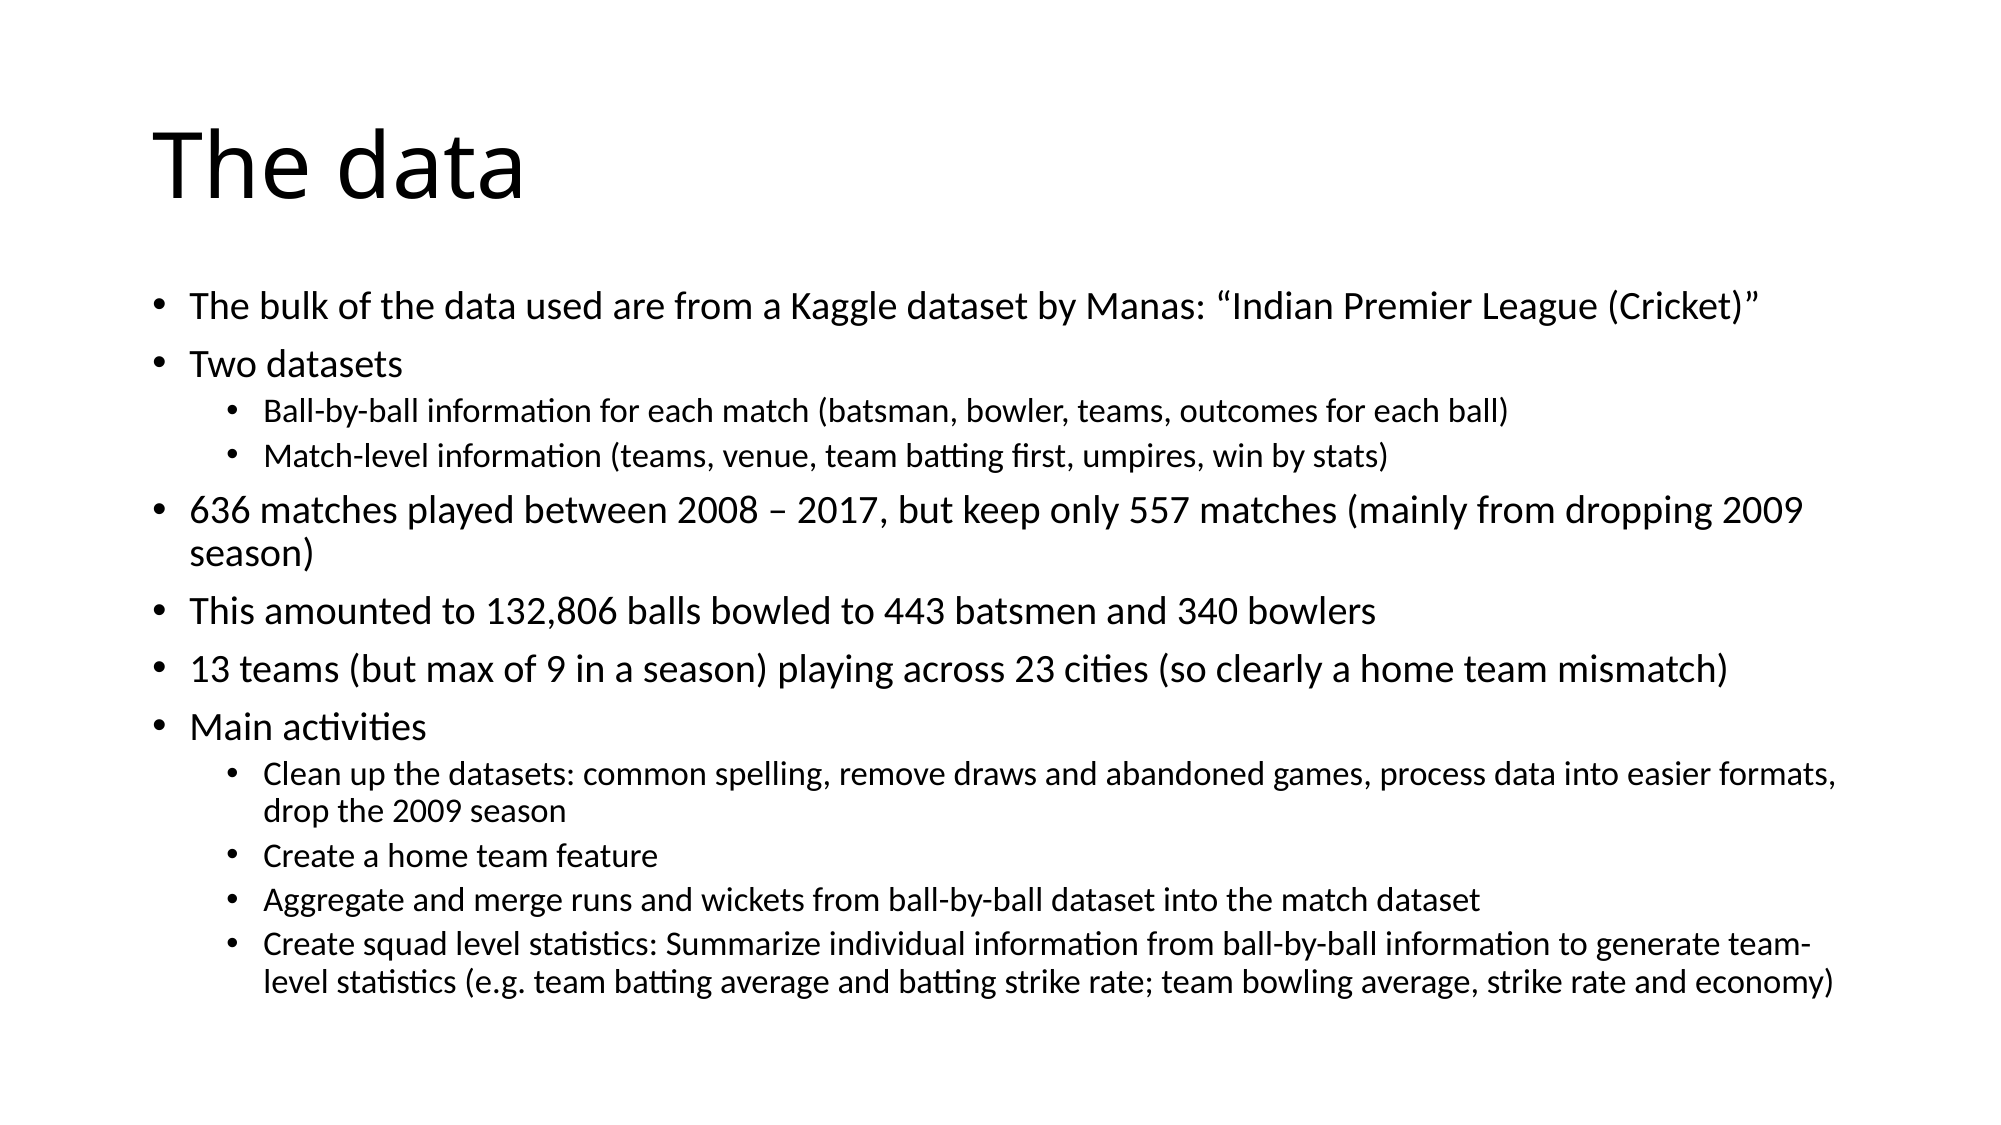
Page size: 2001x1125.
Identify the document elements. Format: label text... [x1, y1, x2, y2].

list The bulk of the data used are from a Kaggle dataset by Manas: “Indian Premier League (Cricket)” Two datasets Ball-by-ball information for each match (batsman, bowler, teams, outcomes for each ball) Match-level information (teams, venue, team batting first, umpires, win by stats) 636 matches played between 2008 – 2017, but keep only 557 matches (mainly from dropping 2009 season) This amounted to 132,806 balls bowled to 443 batsmen and 340 bowlers 13 teams (but max of 9 in a season) playing across 23 cities (so clearly a home team mismatch) Main activities Clean up the datasets: common spelling, remove draws and abandoned games, process data into easier formats, drop the 2009 season Create a home team feature Aggregate and merge runs and wickets from ball-by-ball dataset into the match dataset Create squad level statistics: Summarize individual information from ball-by-ball information to generate team-level statistics (e.g. team batting average and batting strike rate; team bowling average, strike rate and economy) [137, 277, 1863, 1046]
title The data [137, 59, 1863, 277]
